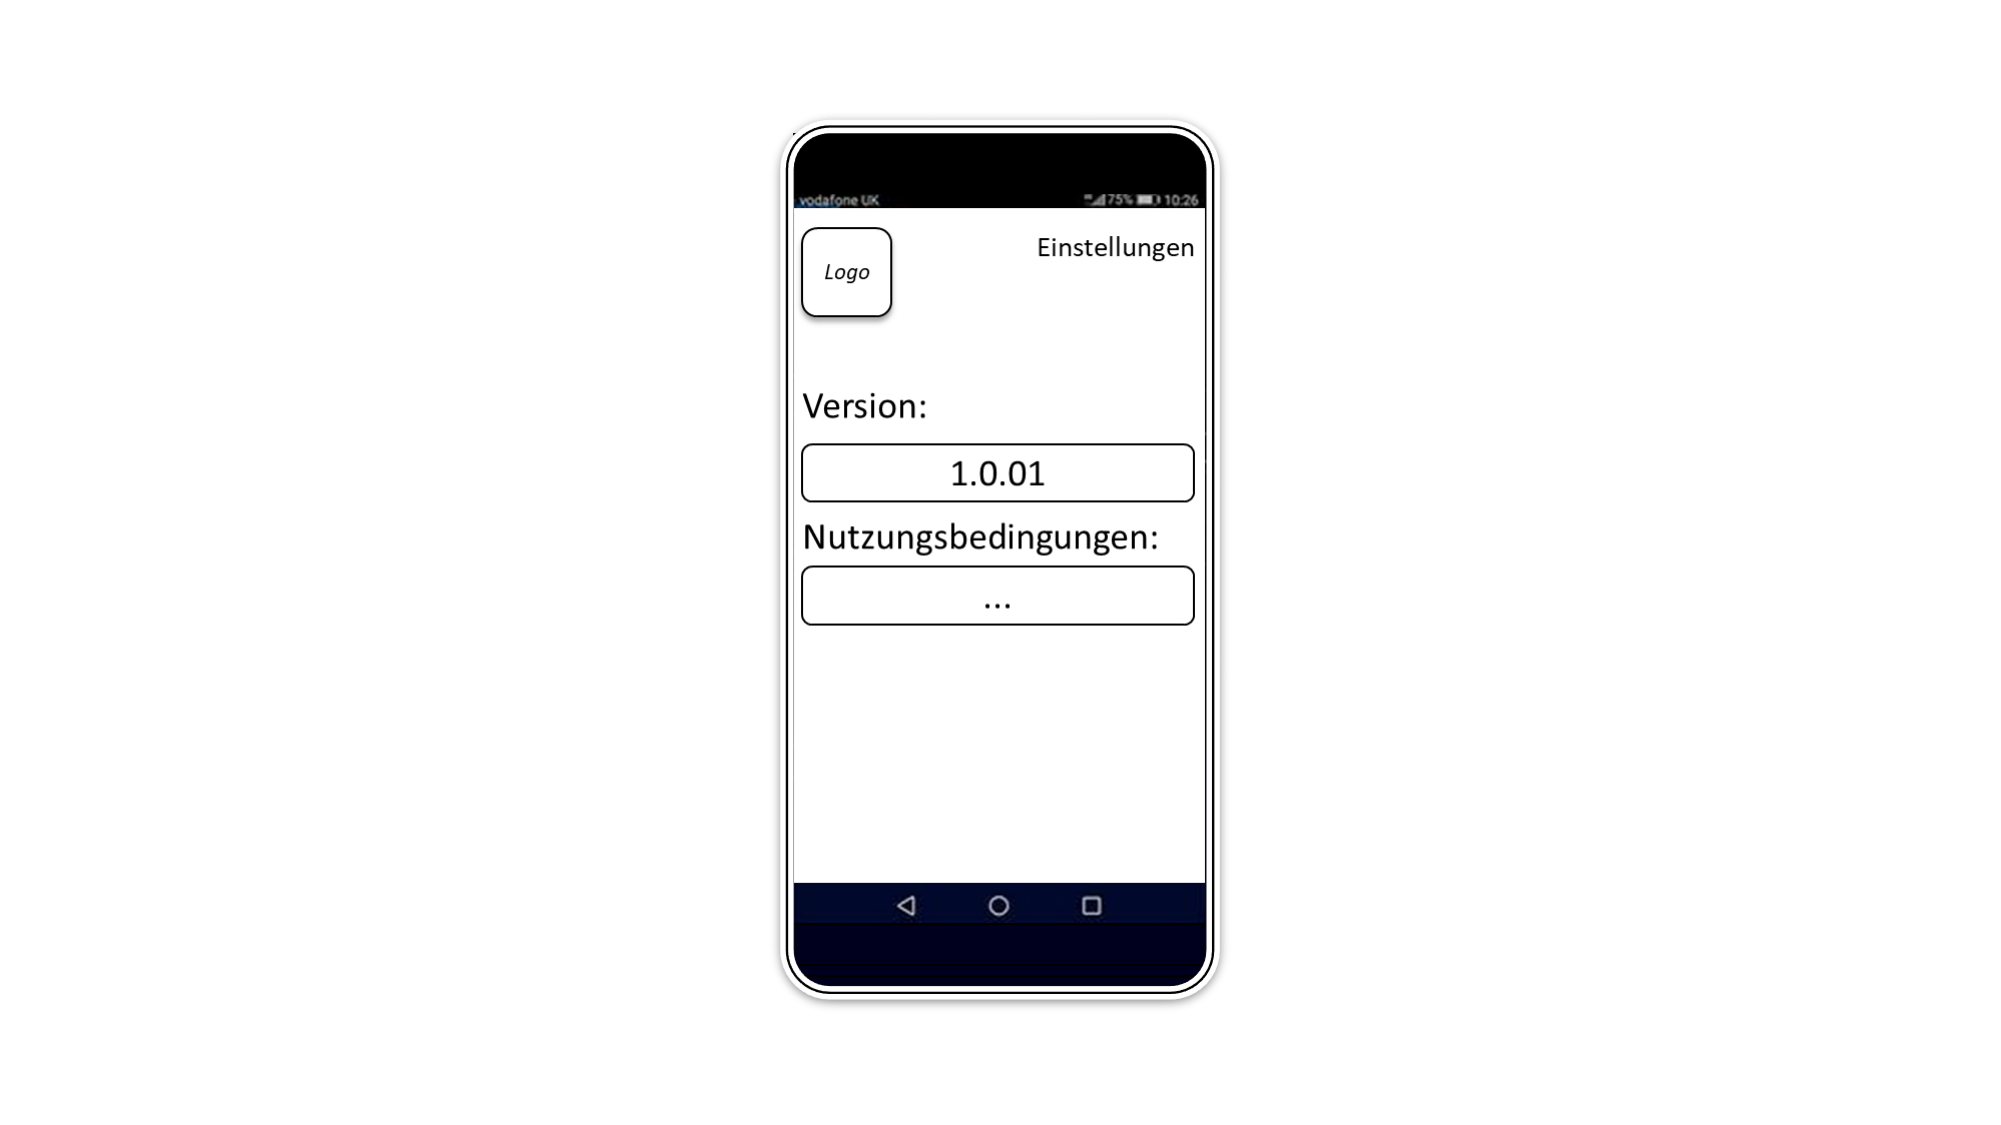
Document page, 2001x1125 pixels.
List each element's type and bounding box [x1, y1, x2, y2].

picture [764, 106, 1236, 1019]
